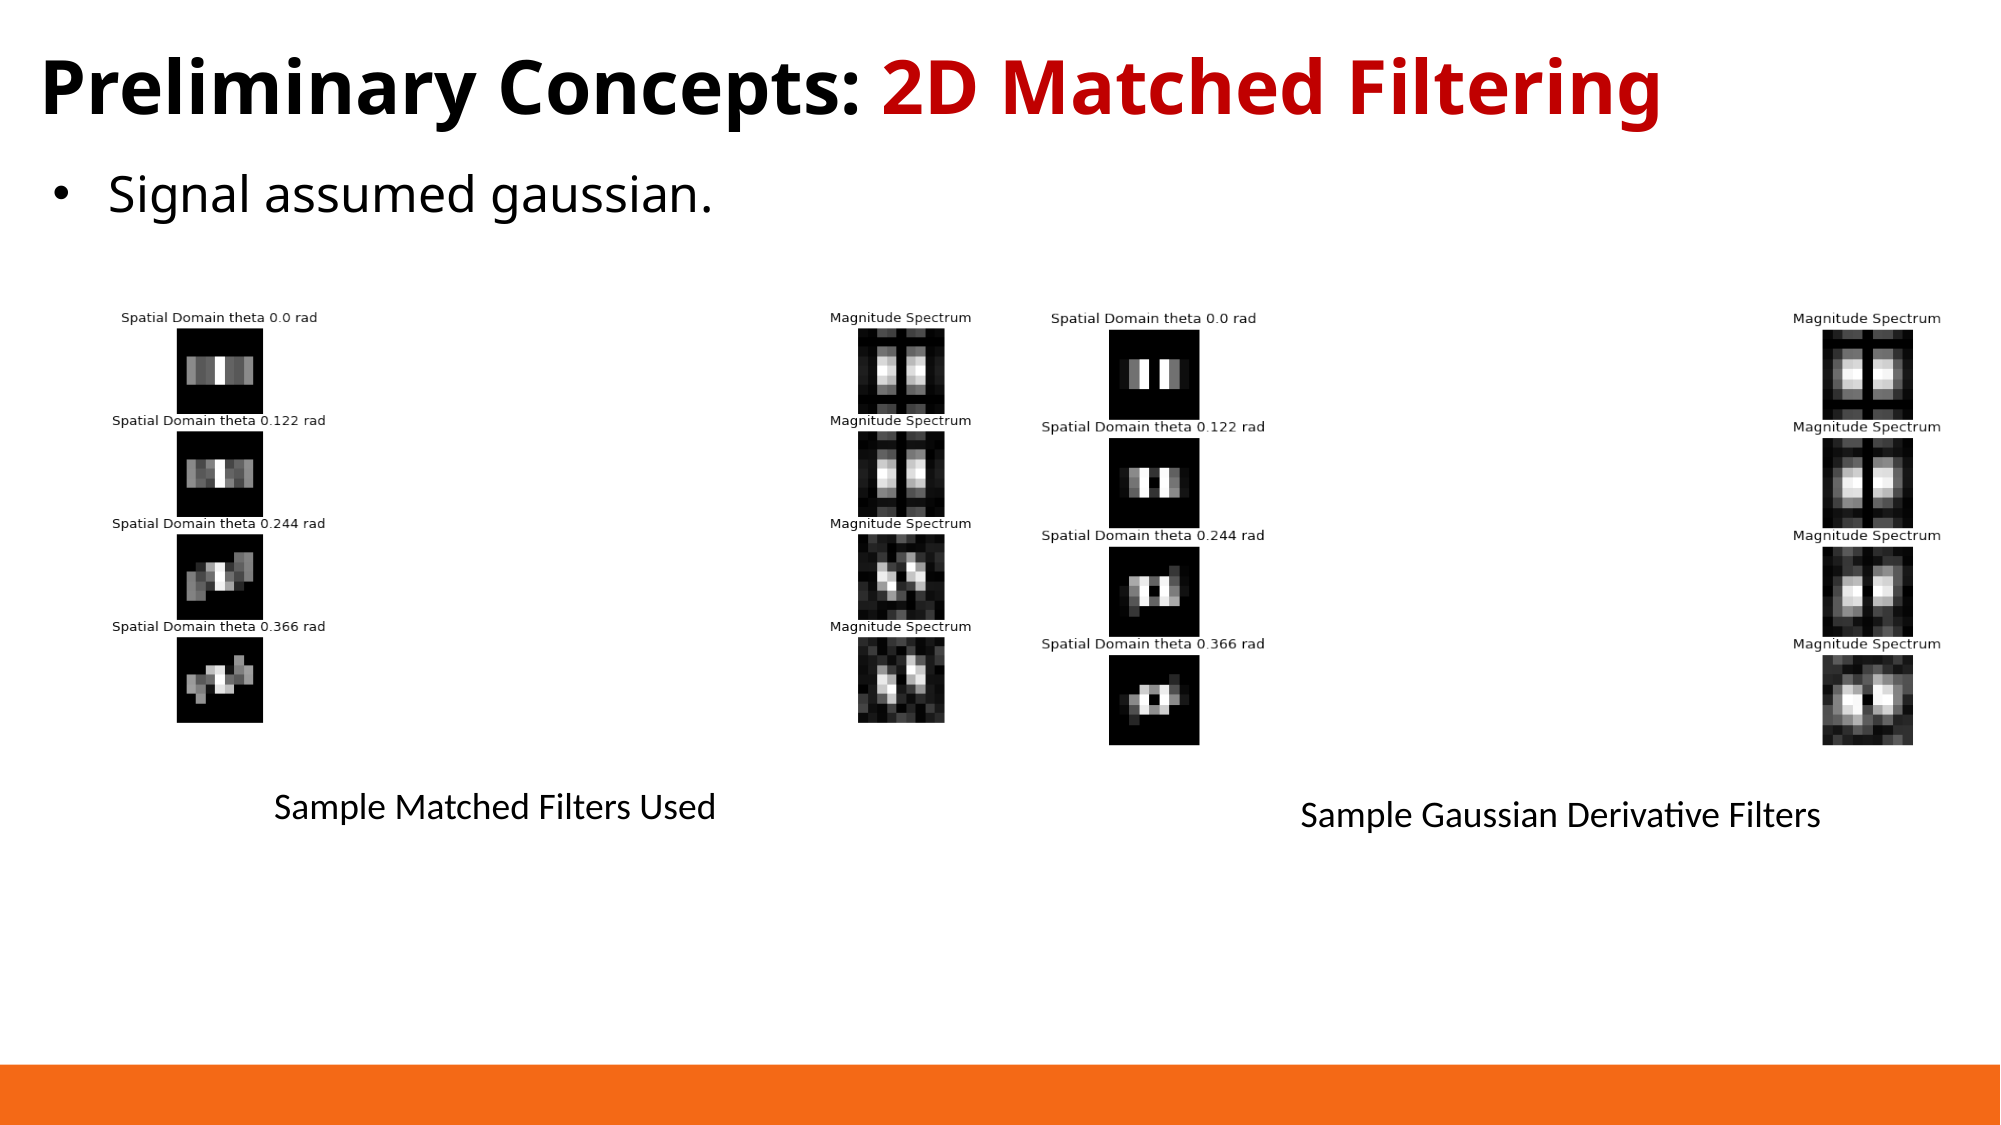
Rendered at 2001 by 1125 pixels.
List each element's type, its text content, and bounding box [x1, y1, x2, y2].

text_box [0, 1064, 2000, 1125]
text_box Sample Matched Filters Used [259, 774, 741, 835]
text_box Preliminary Concepts: 2D Matched Filtering [24, 32, 1740, 137]
text_box Sample Gaussian Derivative Filters [1285, 782, 1854, 842]
picture [104, 304, 979, 731]
picture [1033, 304, 1949, 754]
text_box Signal assumed gaussian. [37, 154, 1942, 290]
